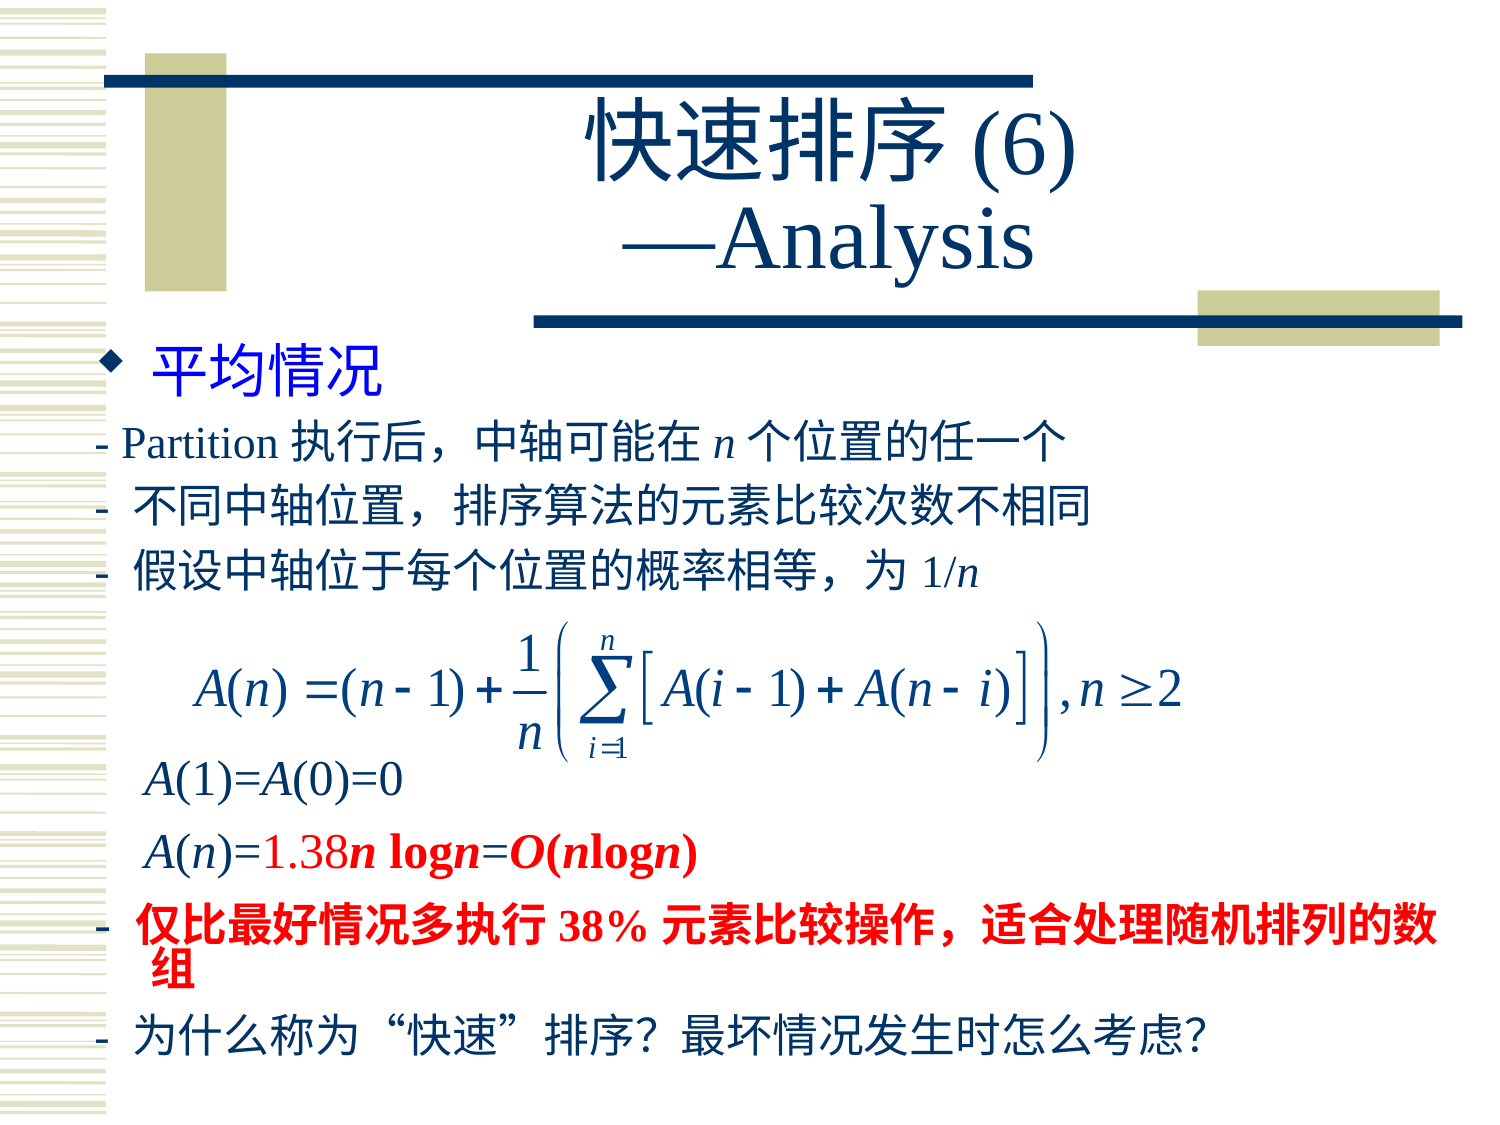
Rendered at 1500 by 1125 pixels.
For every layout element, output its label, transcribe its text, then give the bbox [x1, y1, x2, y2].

title 快速排序(6) —Analysis [224, 99, 1436, 288]
list 平均情况 - Partition执行后，中轴可能在n个位置的任一个 - 不同中轴位置，排序算法的元素比较次数不相同 - 假设中轴位于每个位置的概率相等，为1/n A(1)=A(0)=0 A(n)=1.38n logn=O(nlogn) - 仅比最好情况多执行38%元素比较操作，适合处理随机排列的数组 - 为什么称为“快速”排序？最坏情况发生时怎么考虑？ [88, 326, 1471, 1083]
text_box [182, 609, 1193, 776]
